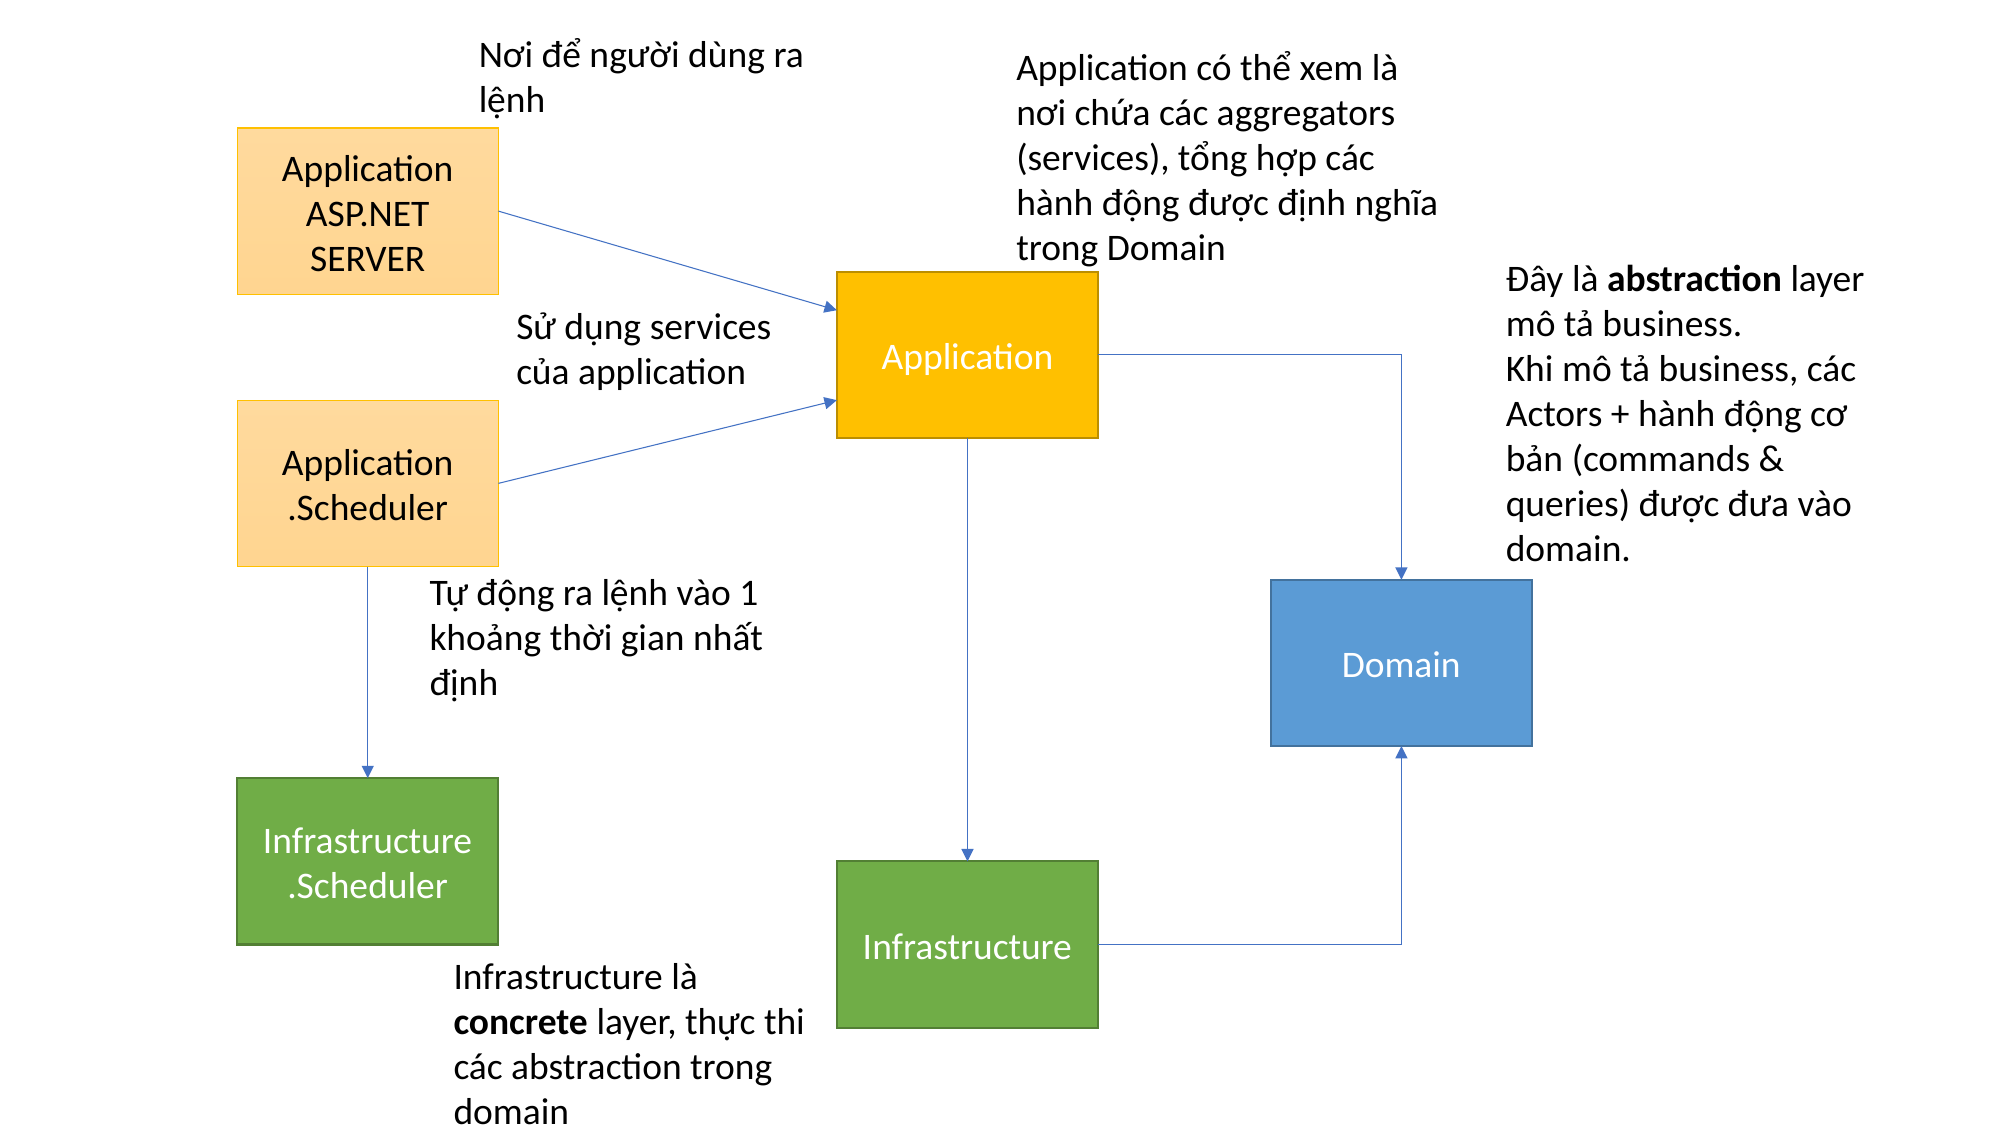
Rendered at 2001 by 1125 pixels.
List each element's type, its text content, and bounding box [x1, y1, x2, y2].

text_box Application .Scheduler [237, 400, 499, 567]
text_box Nơi để người dùng ra lệnh [464, 23, 863, 128]
text_box Tự động ra lệnh vào 1 khoảng thời gian nhất định [414, 560, 813, 710]
text_box Application có thể xem là nơi chứa các aggregators (services), tổng hợp các hành động được định nghĩa trong Domain [1001, 35, 1471, 276]
text_box Infrastructure [836, 860, 1099, 1029]
text_box Application [836, 271, 1099, 439]
text_box Đây là abstraction layer mô tả business. Khi mô tả business, các Actors + hành động cơ bản (commands & queries) được đưa vào domain. [1491, 246, 1927, 577]
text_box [1098, 746, 1402, 945]
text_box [1098, 354, 1402, 580]
text_box Infrastructure .Scheduler [236, 777, 499, 946]
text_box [498, 211, 837, 311]
text_box Sử dụng services của application [501, 311, 799, 399]
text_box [498, 400, 837, 484]
text_box Infrastructure là concrete layer, thực thi các abstraction trong domain [438, 944, 837, 1125]
text_box Application ASP.NET SERVER [237, 127, 499, 295]
text_box Domain [1270, 579, 1533, 747]
